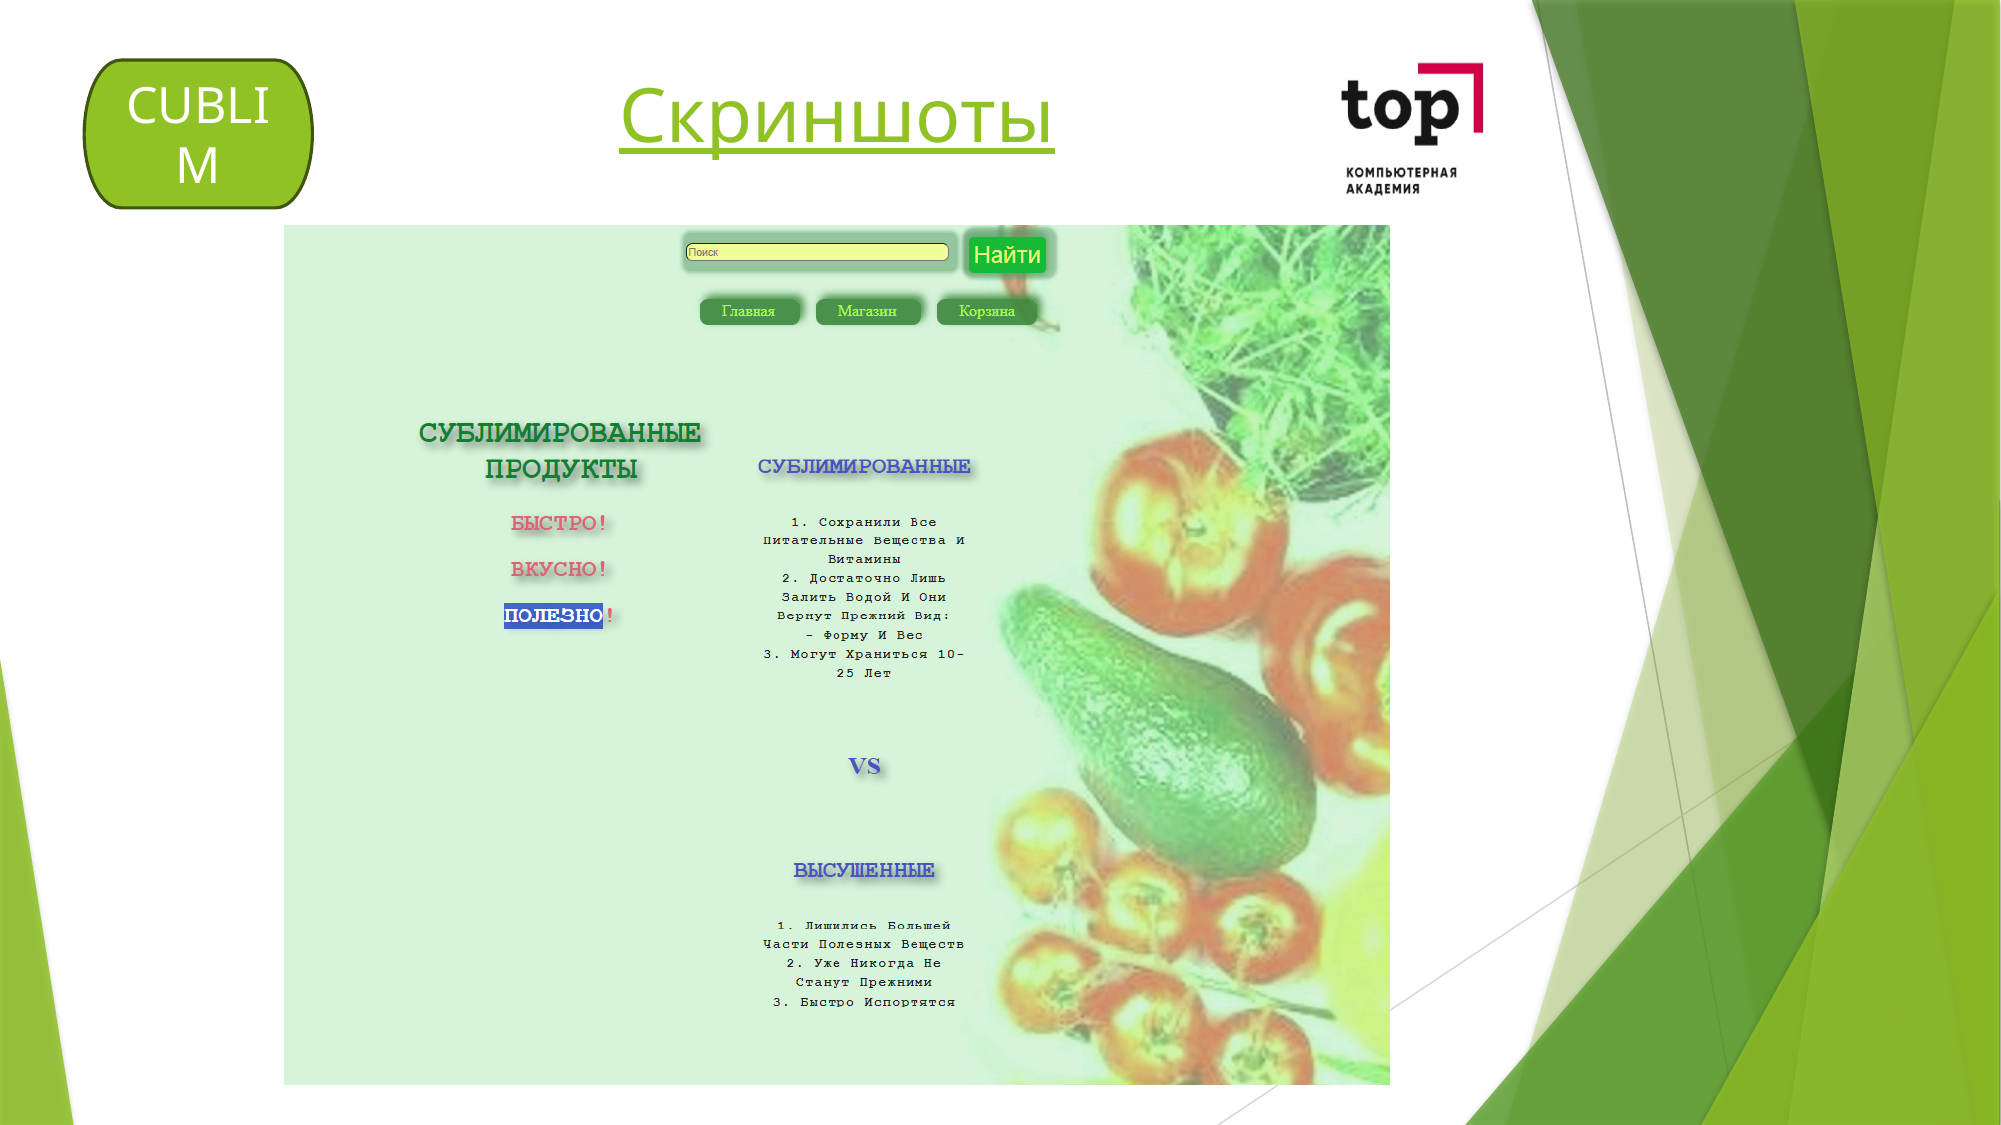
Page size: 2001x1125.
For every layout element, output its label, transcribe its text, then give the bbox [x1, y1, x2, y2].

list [283, 224, 1391, 1086]
picture [1319, 50, 1497, 211]
text_box CUBLIM [82, 58, 314, 210]
title Скриншоты [406, 60, 1268, 179]
